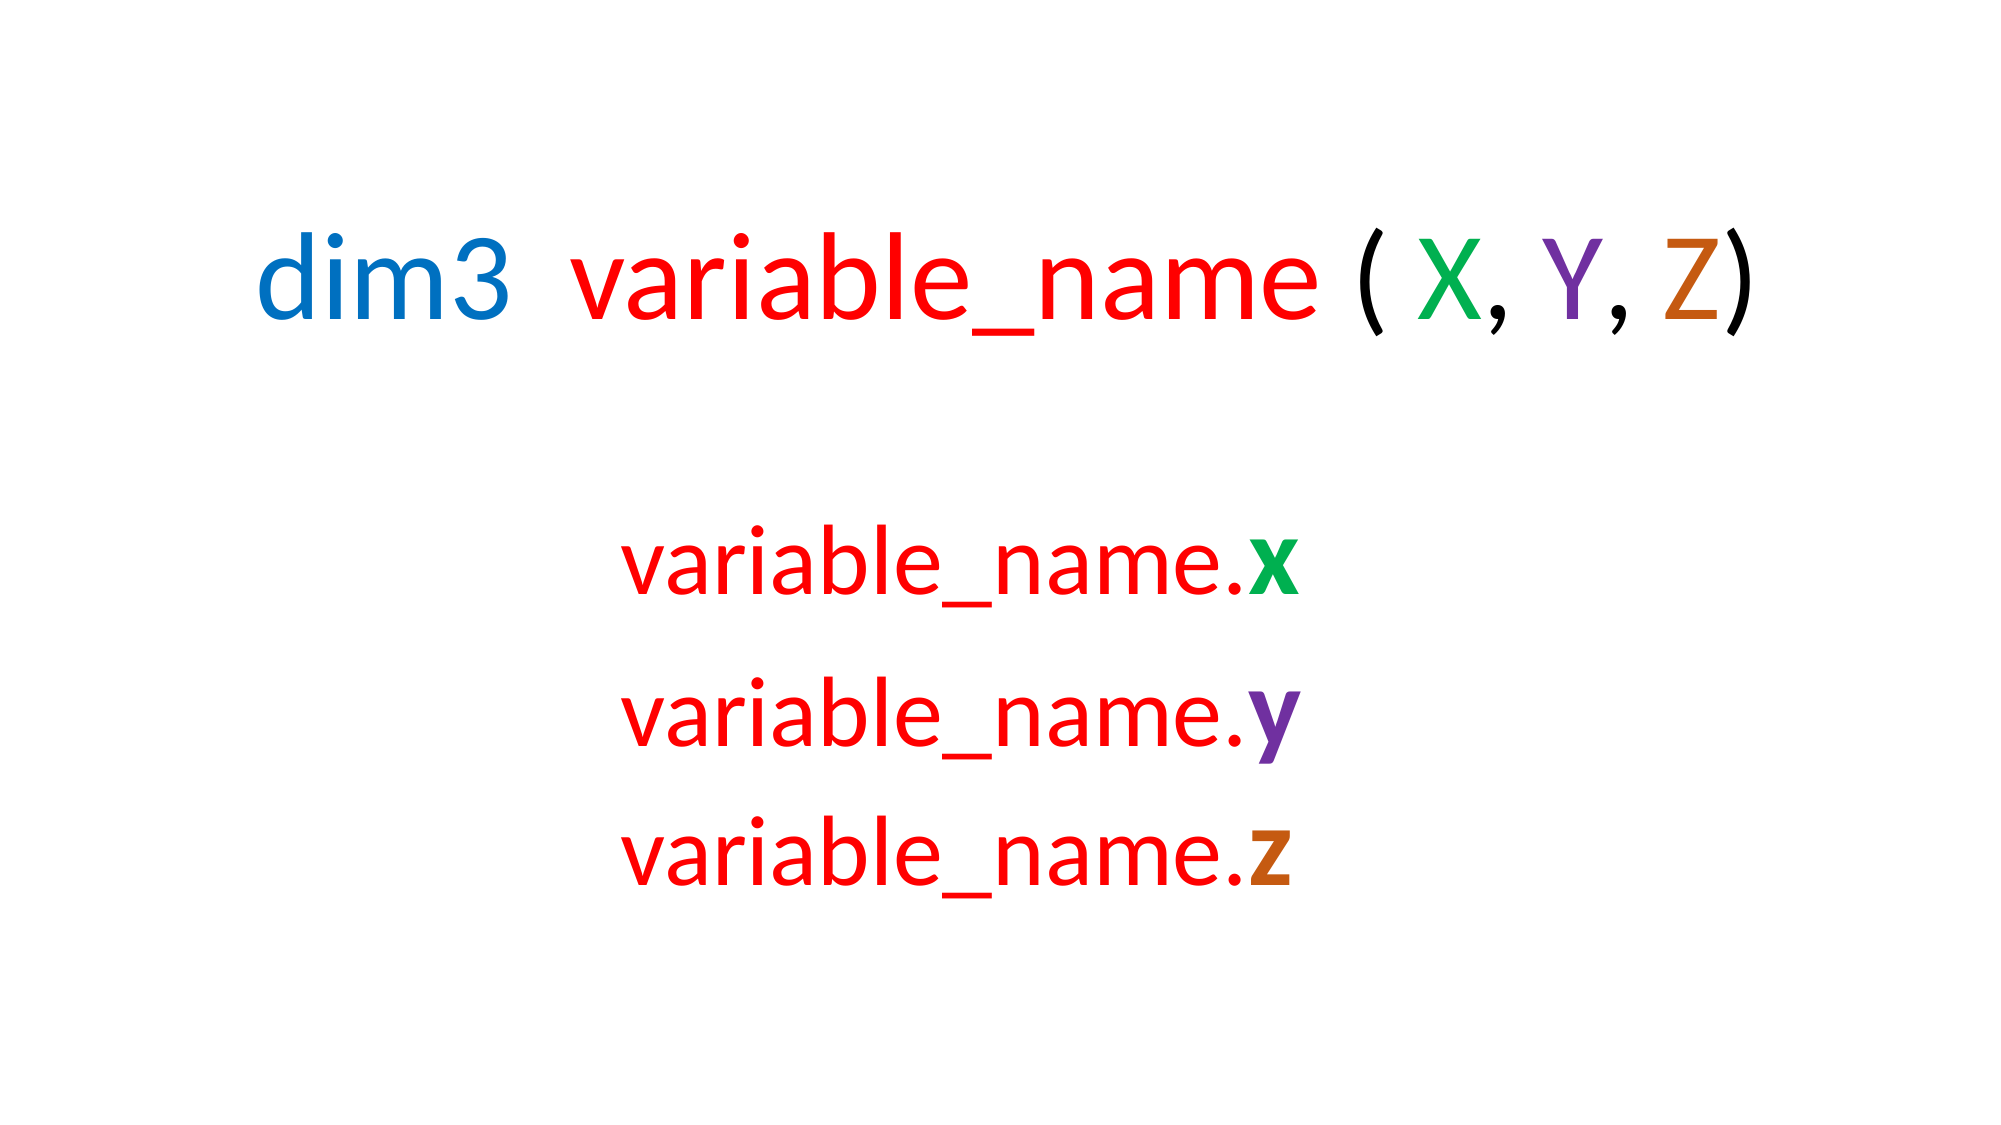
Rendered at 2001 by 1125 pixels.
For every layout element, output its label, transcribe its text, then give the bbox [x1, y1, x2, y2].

text_box variable_name.z [605, 765, 1331, 916]
list dim3 variable_name ( X, Y, Z) [240, 203, 1793, 398]
text_box variable_name.x [605, 474, 1338, 625]
text_box variable_name.y [605, 626, 1340, 777]
